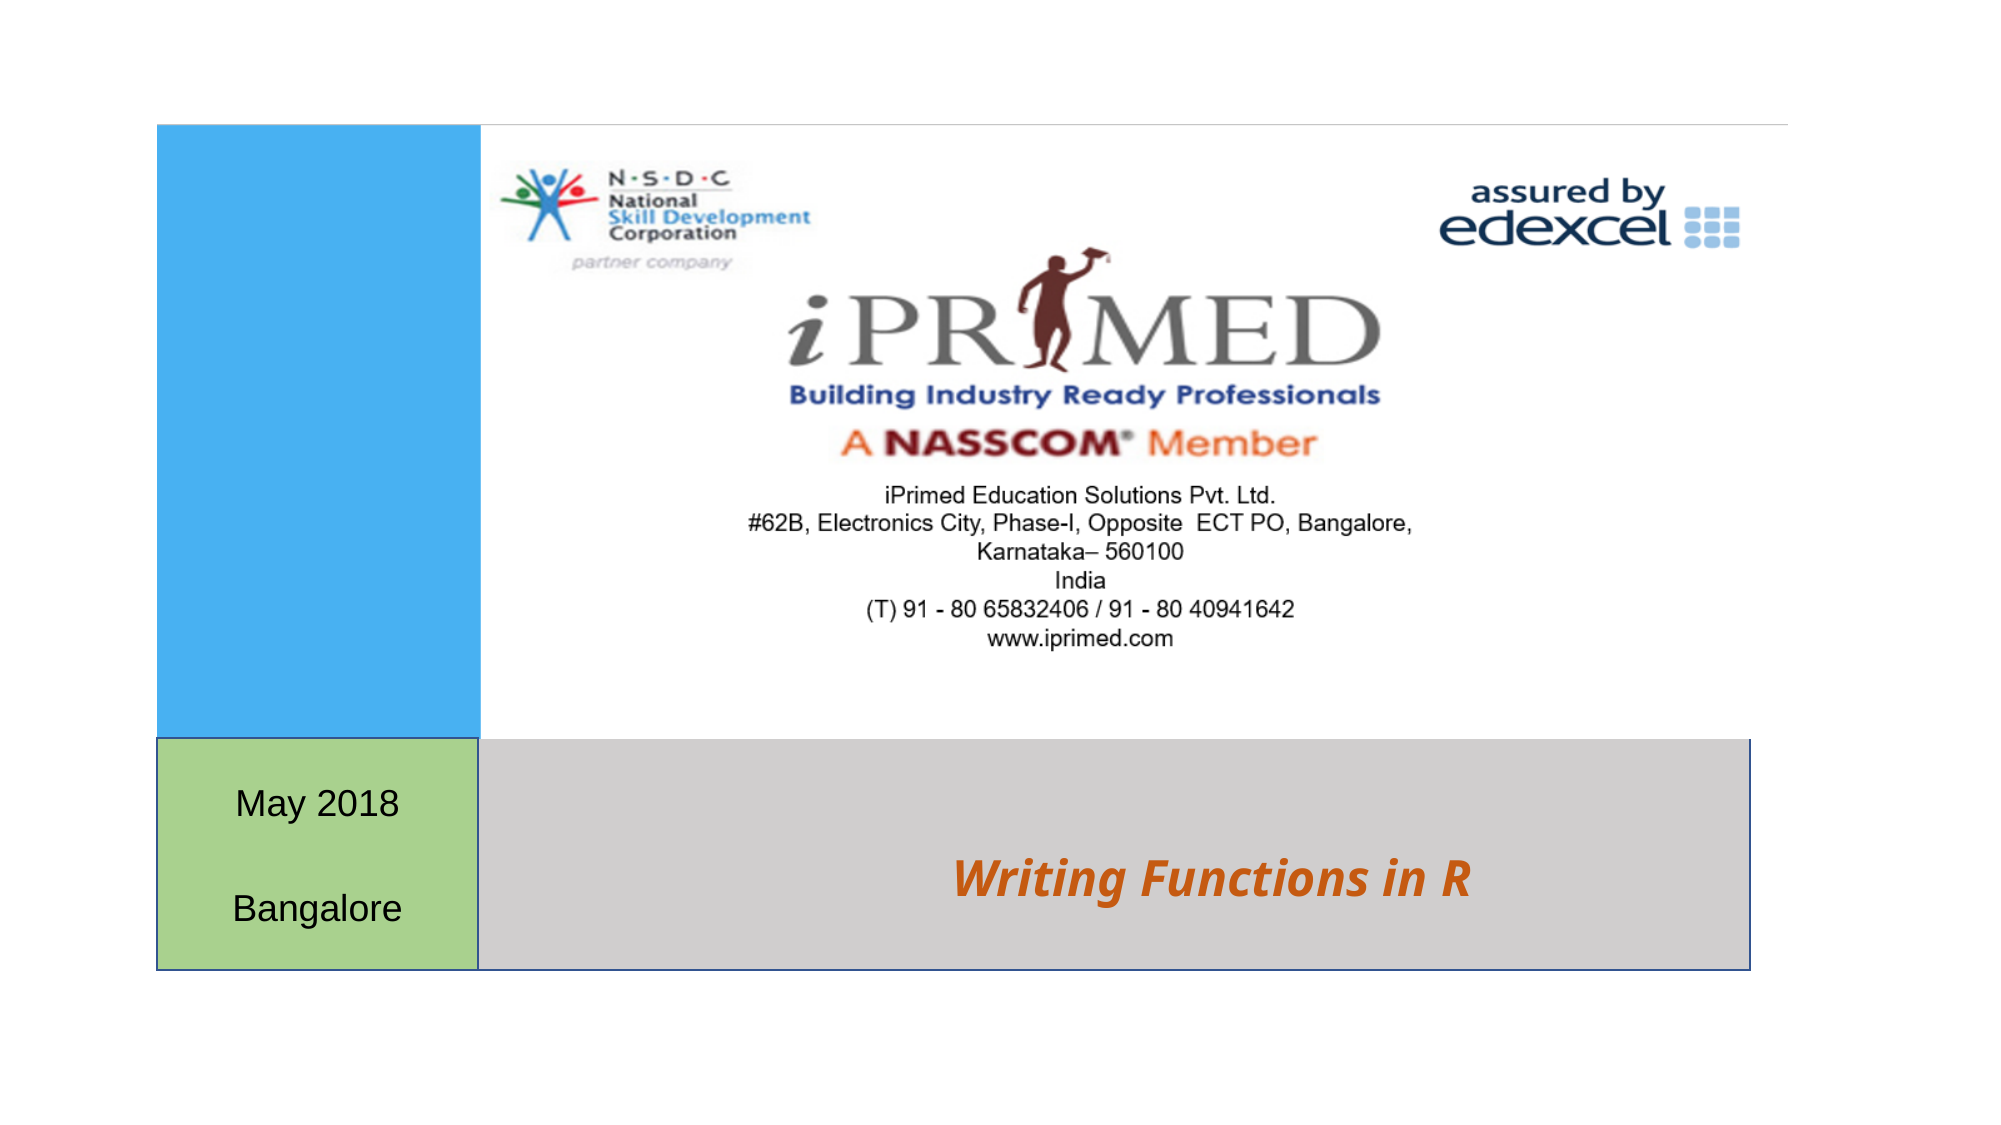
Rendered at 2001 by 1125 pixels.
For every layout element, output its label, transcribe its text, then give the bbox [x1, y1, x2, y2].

text_box May 2018 Bangalore [127, 808, 403, 1009]
text_box May 2018 Bangalore [156, 737, 479, 971]
text_box Writing Functions in R [662, 739, 1762, 915]
picture [157, 124, 1788, 739]
text_box [479, 739, 1751, 971]
